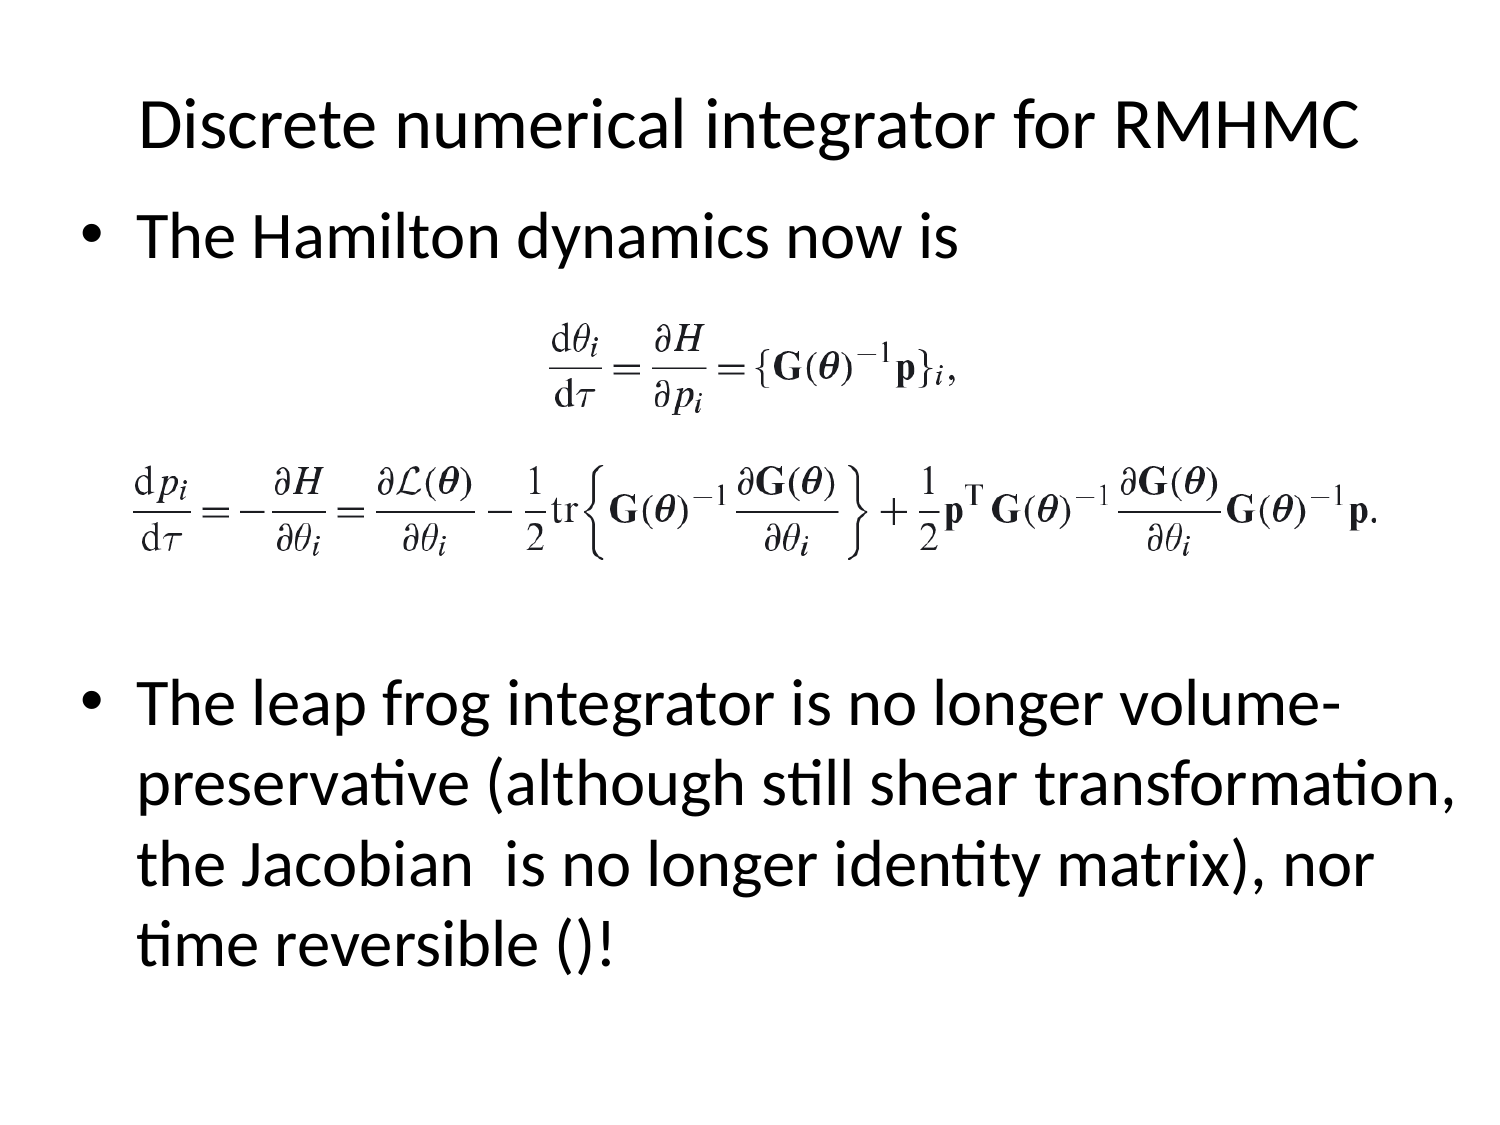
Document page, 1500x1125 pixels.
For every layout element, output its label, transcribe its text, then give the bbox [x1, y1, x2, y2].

picture [100, 290, 1382, 563]
title Discrete numerical integrator for RMHMC [18, 42, 1482, 197]
